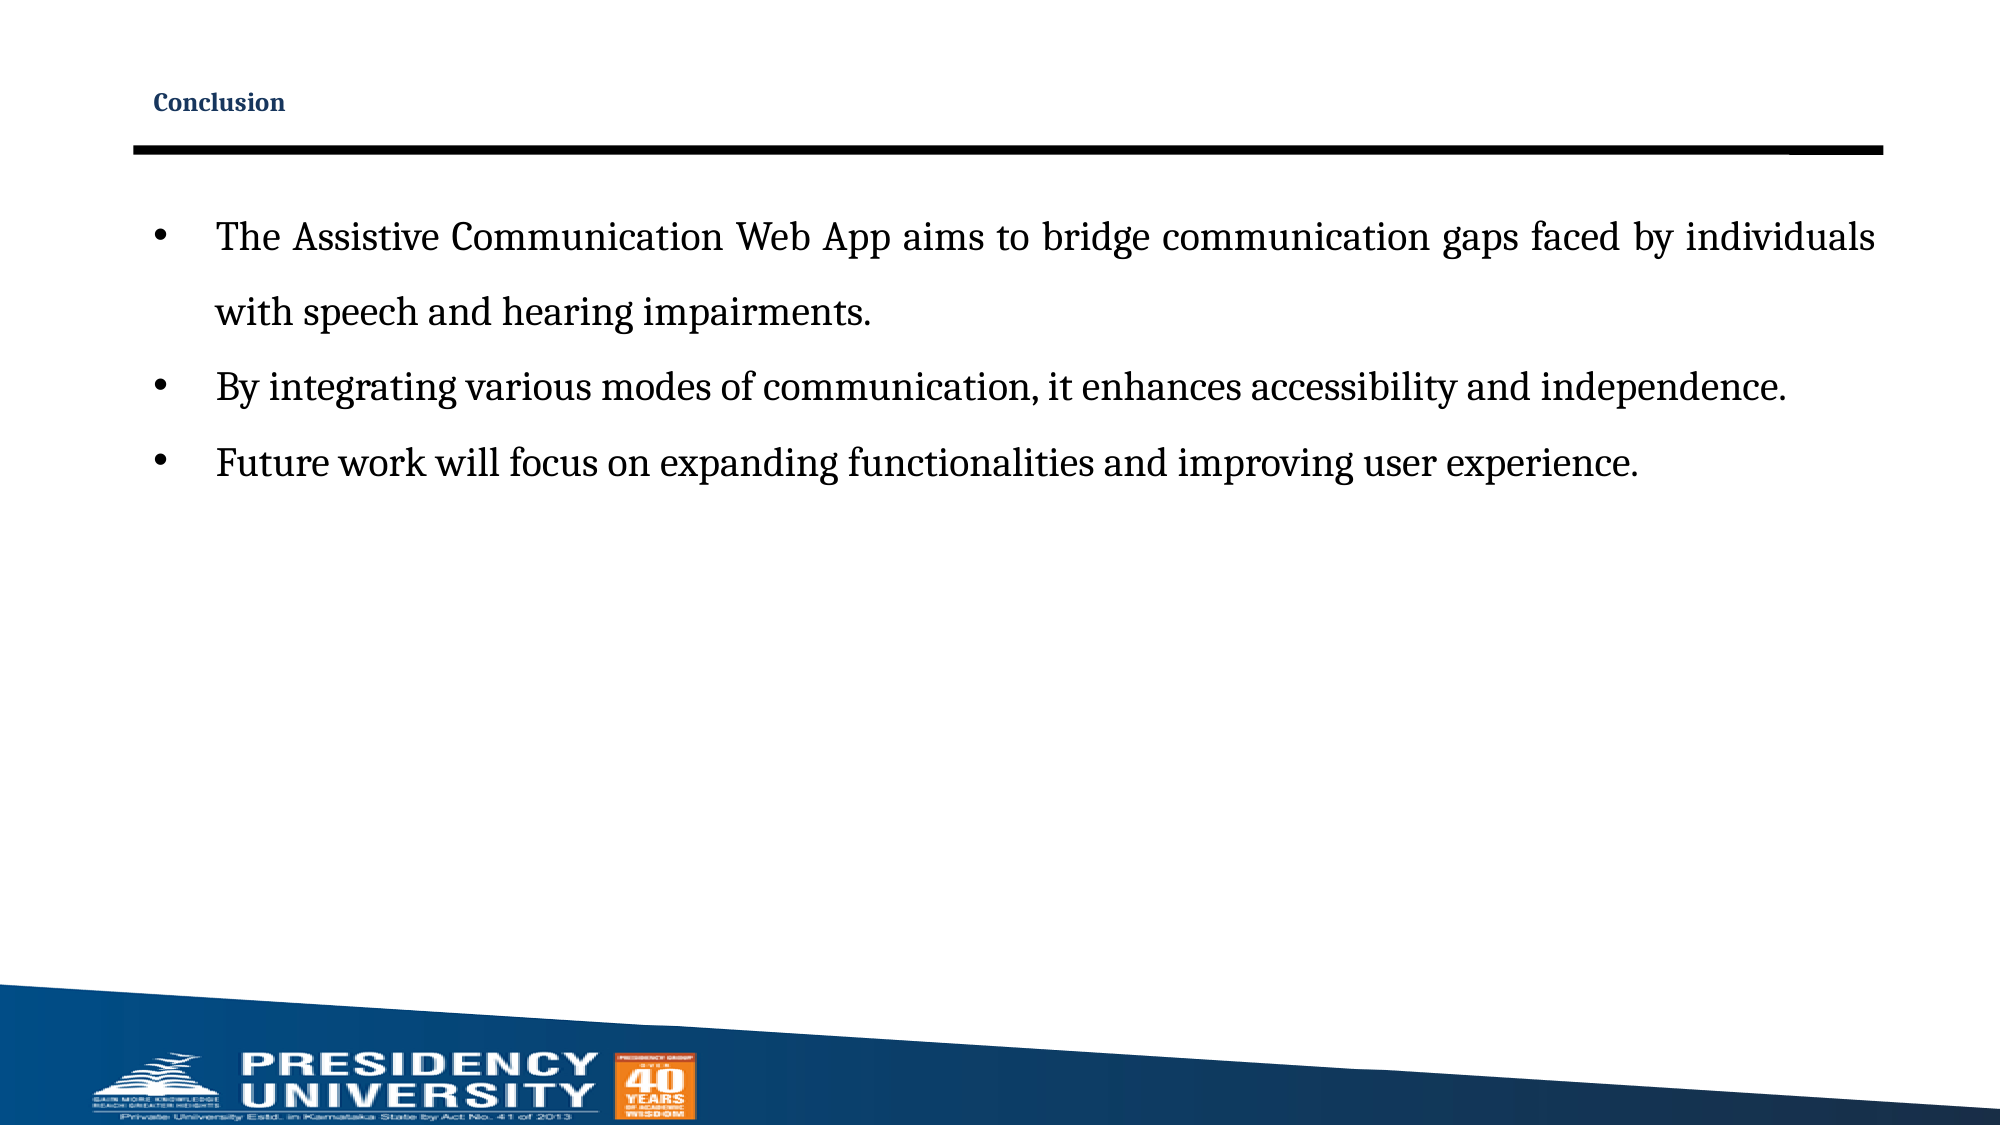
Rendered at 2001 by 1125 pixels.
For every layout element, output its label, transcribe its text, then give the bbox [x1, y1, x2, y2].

list The Assistive Communication Web App aims to bridge communication gaps faced by individuals with speech and hearing impairments. By integrating various modes of communication, it enhances accessibility and independence. Future work will focus on expanding functionalities and improving user experience. [132, 175, 1884, 990]
title Conclusion [132, 44, 1884, 126]
picture [0, 982, 2000, 1125]
